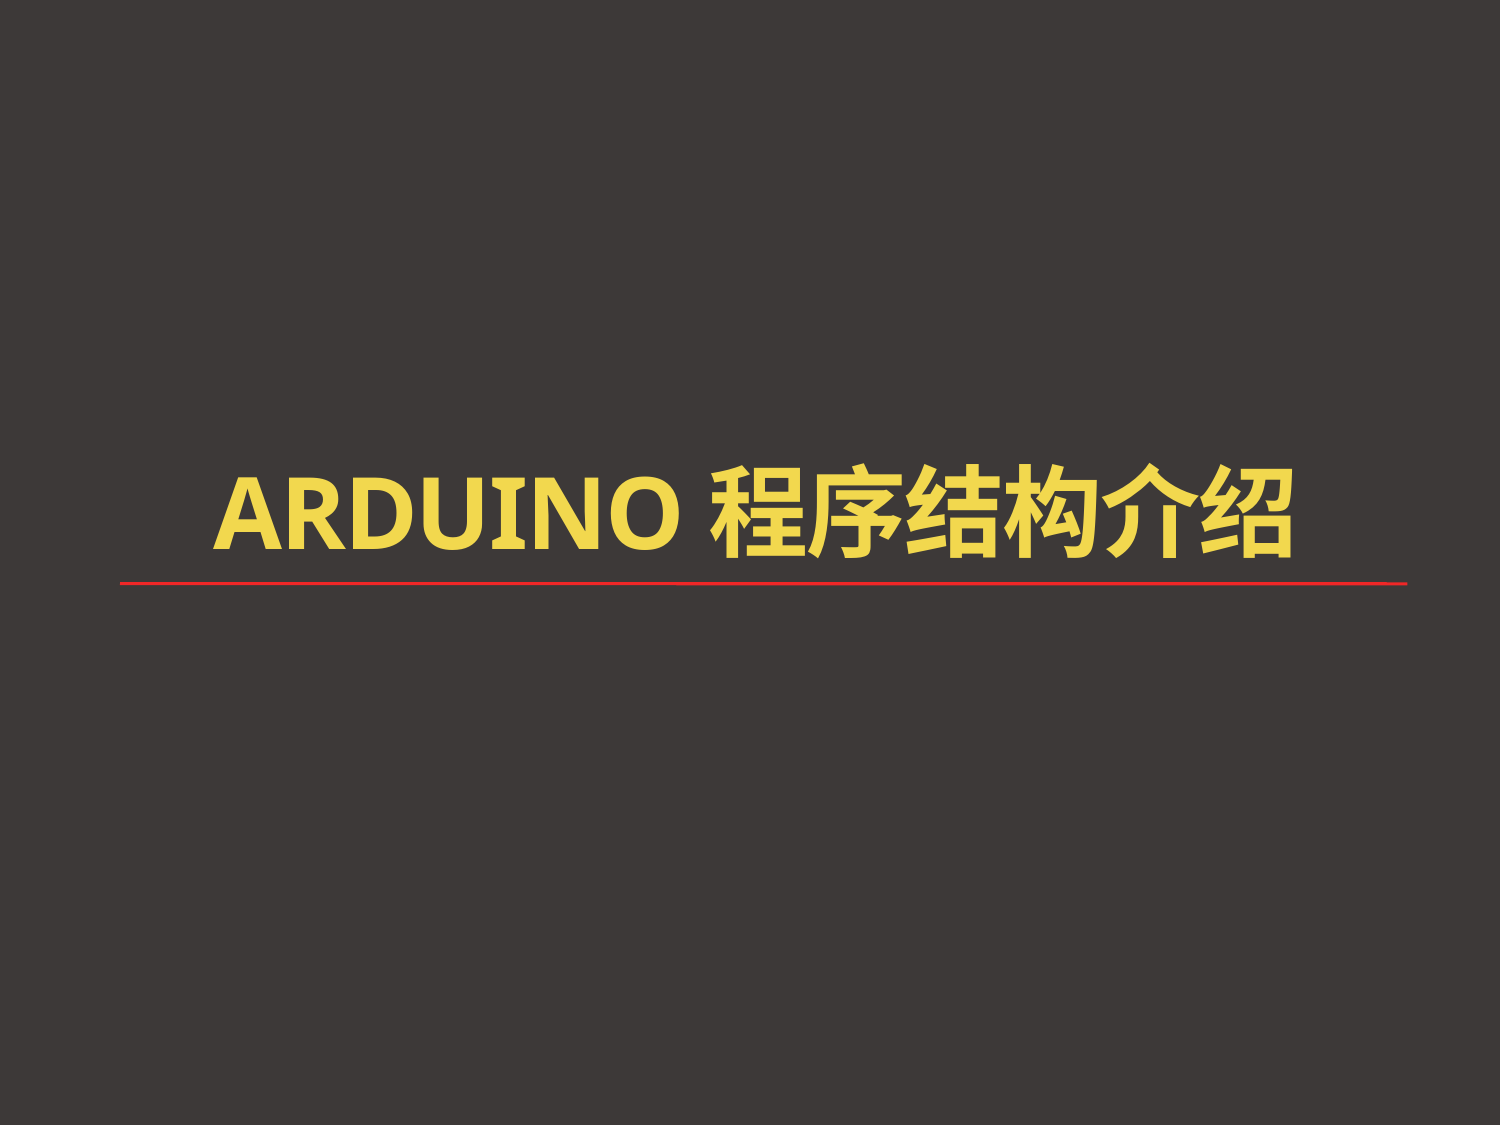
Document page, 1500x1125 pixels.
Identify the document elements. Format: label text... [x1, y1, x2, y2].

title Arduino程序结构介绍 [118, 216, 1394, 578]
